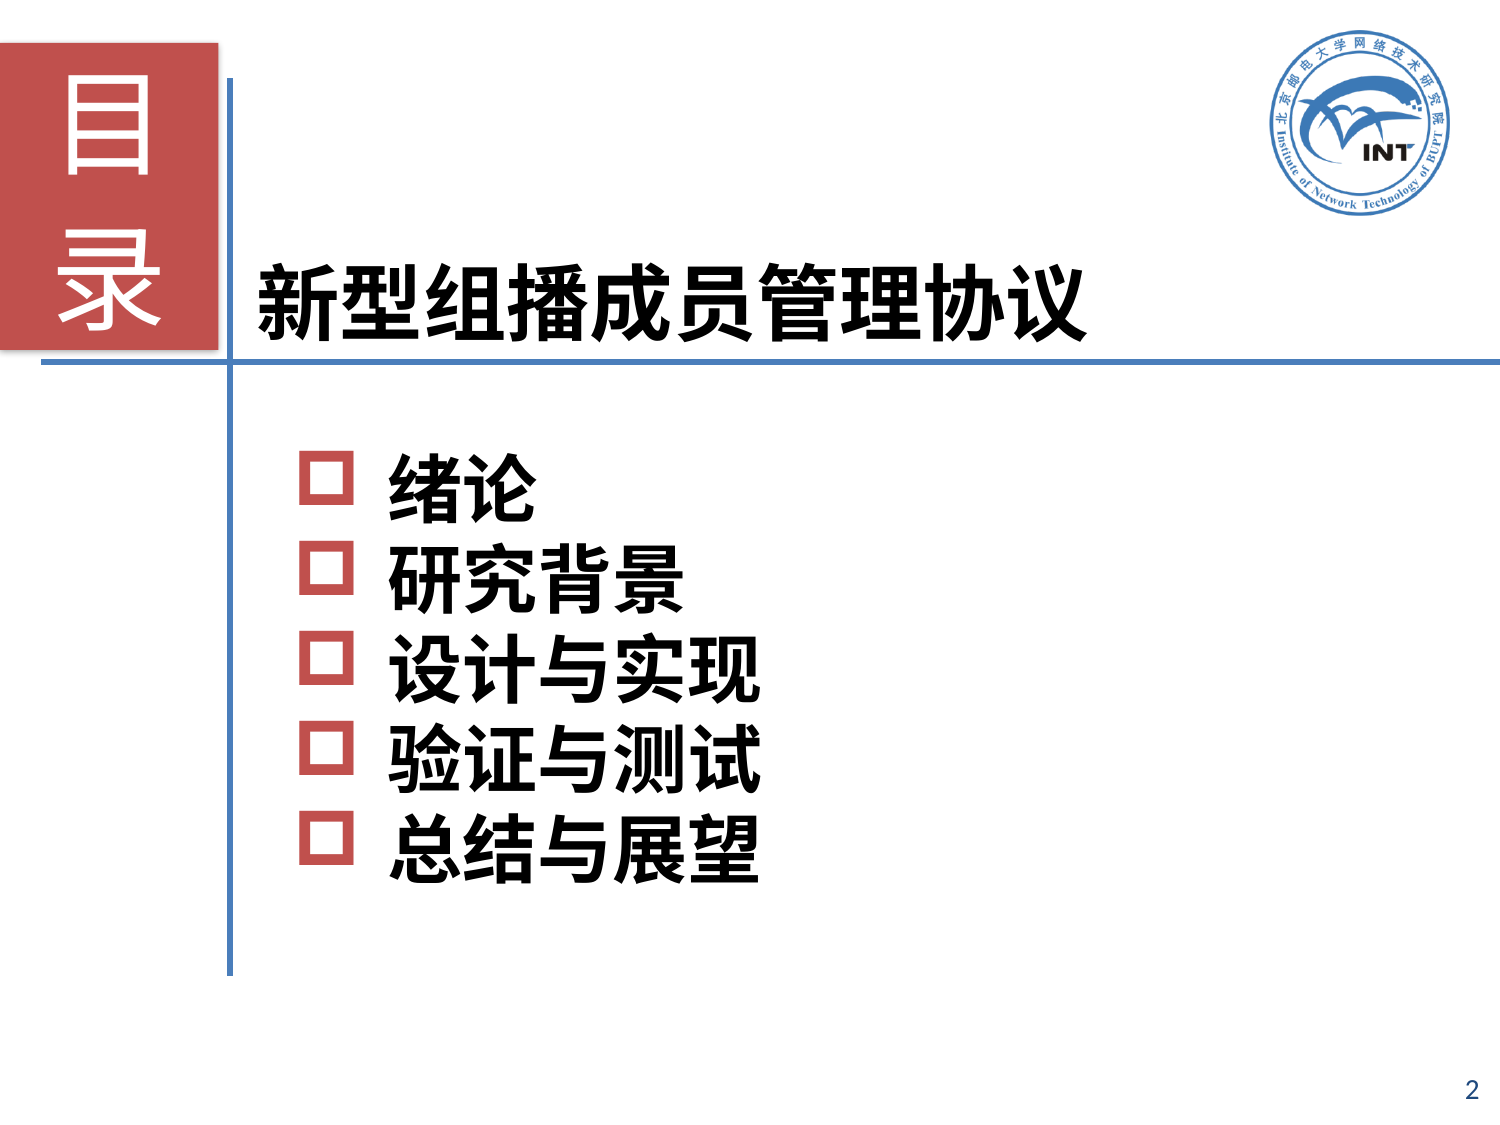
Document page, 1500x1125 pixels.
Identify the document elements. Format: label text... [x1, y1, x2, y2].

slide_number 2 [1057, 1057, 1495, 1118]
text_box 绪论 研究背景 设计与实现 验证与测试 总结与展望 [278, 435, 1319, 901]
picture [1269, 30, 1450, 216]
list 目 录 [0, 42, 219, 362]
list 新型组播成员管理协议 [242, 243, 1353, 398]
